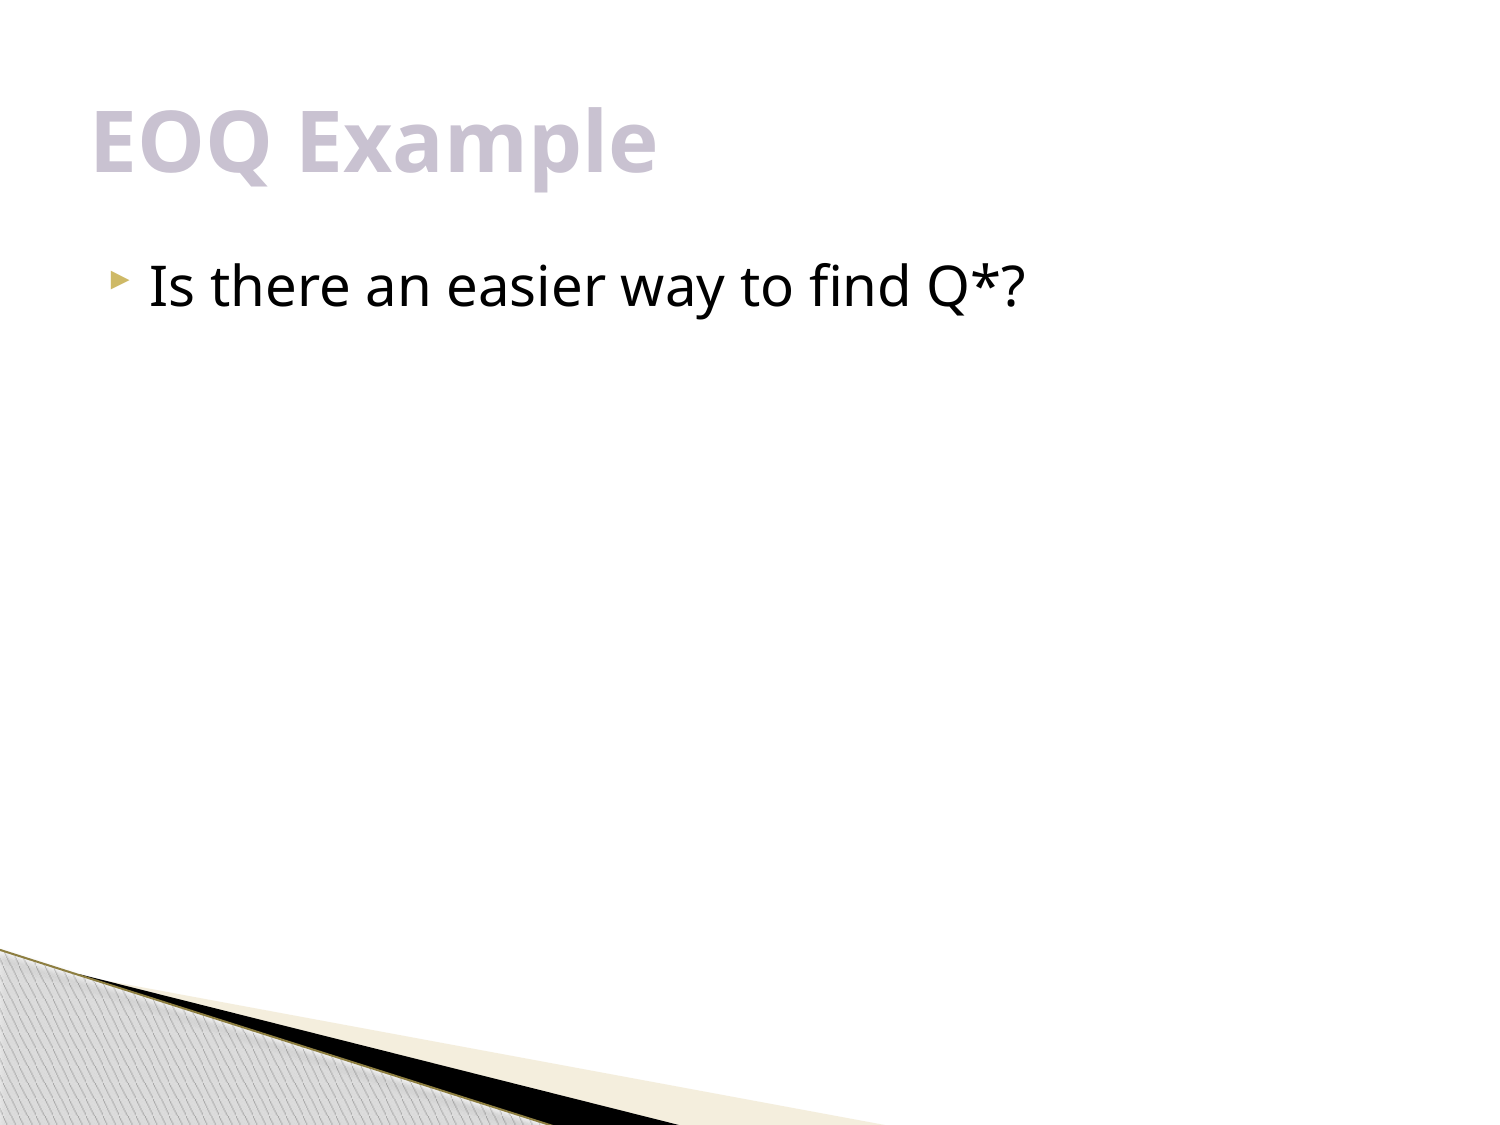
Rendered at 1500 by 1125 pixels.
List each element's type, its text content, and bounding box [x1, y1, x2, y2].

list Is there an easier way to find Q*? [75, 243, 1425, 986]
title EOQ Example [75, 45, 1425, 233]
